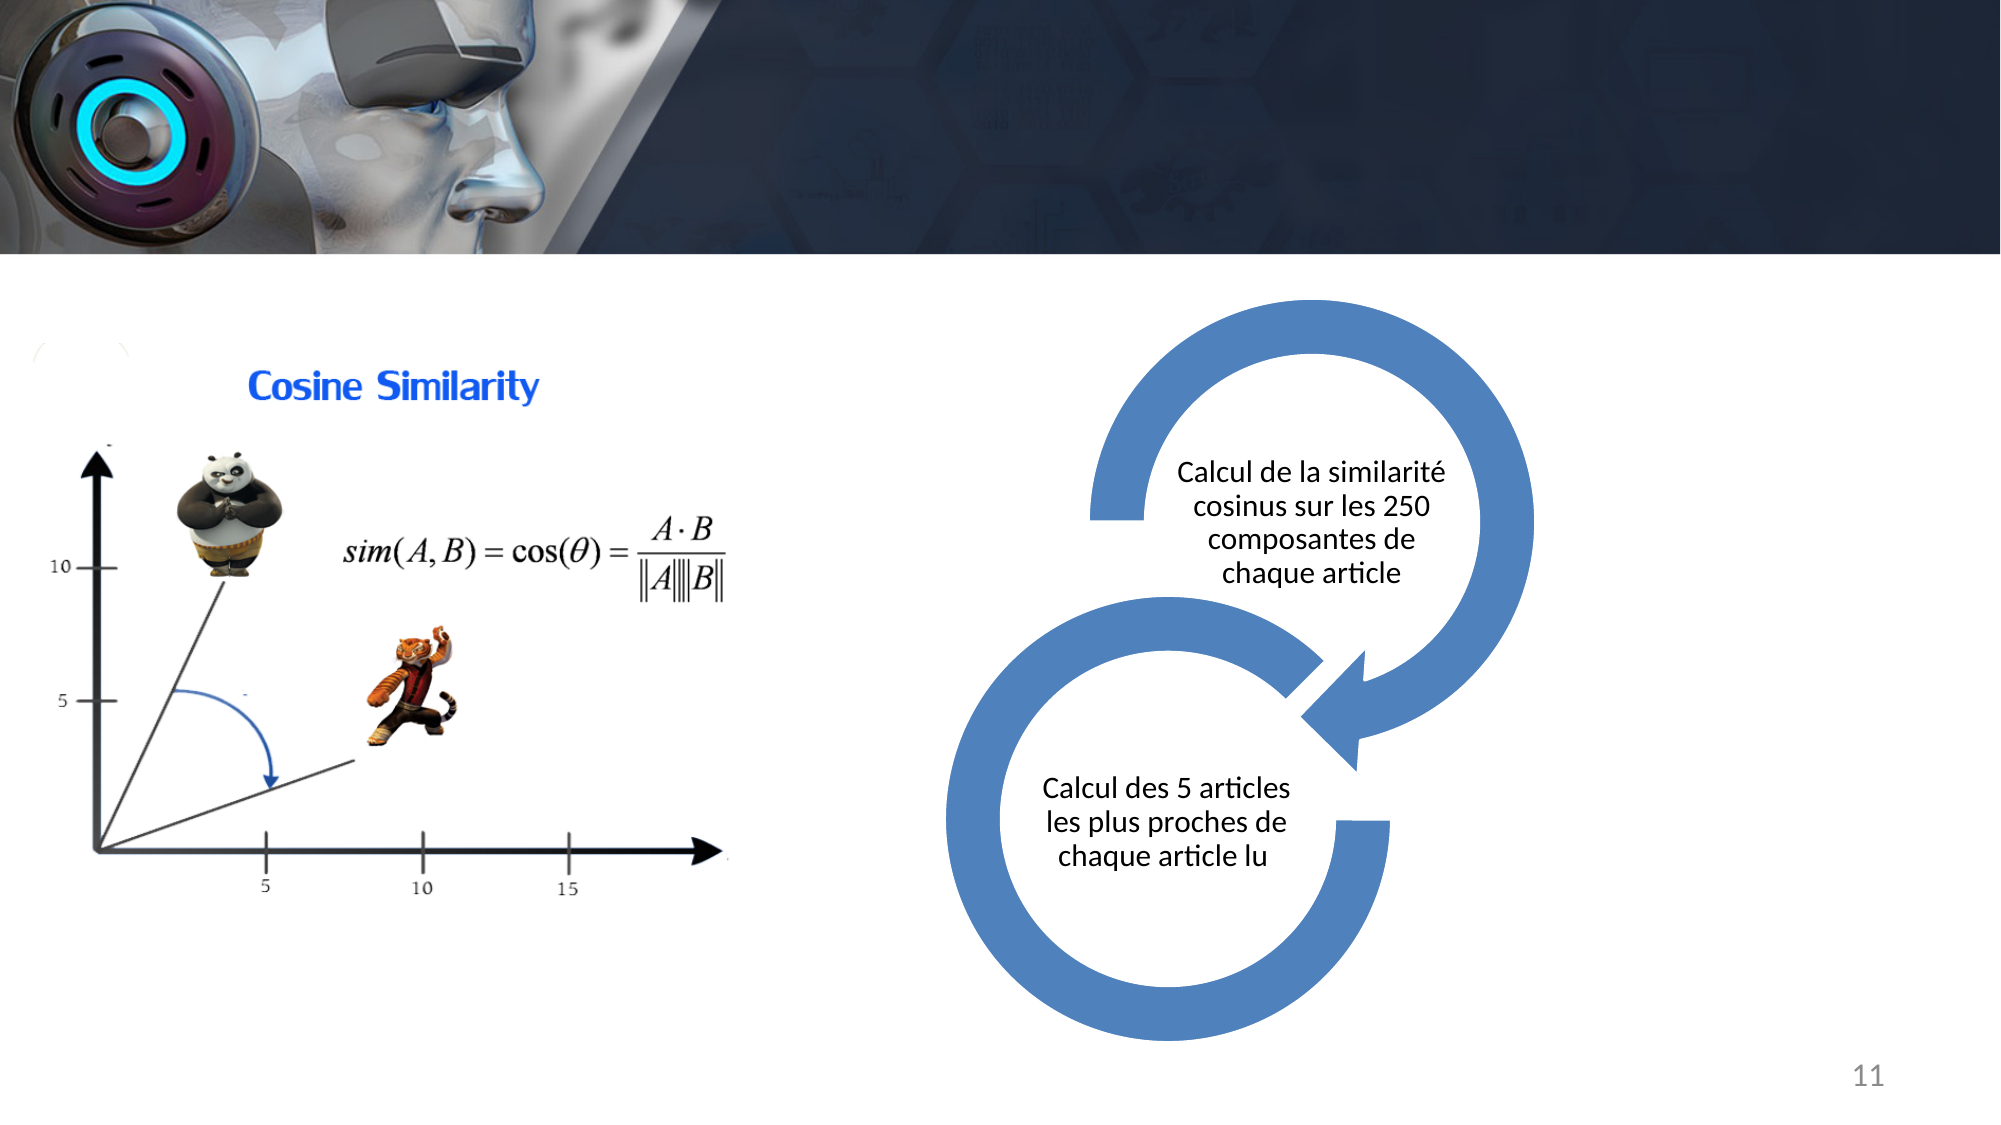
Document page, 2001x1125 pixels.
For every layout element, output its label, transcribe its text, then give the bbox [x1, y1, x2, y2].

slide_number 11 [1433, 1050, 1900, 1103]
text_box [566, 261, 1951, 1043]
picture [0, 0, 2001, 1125]
